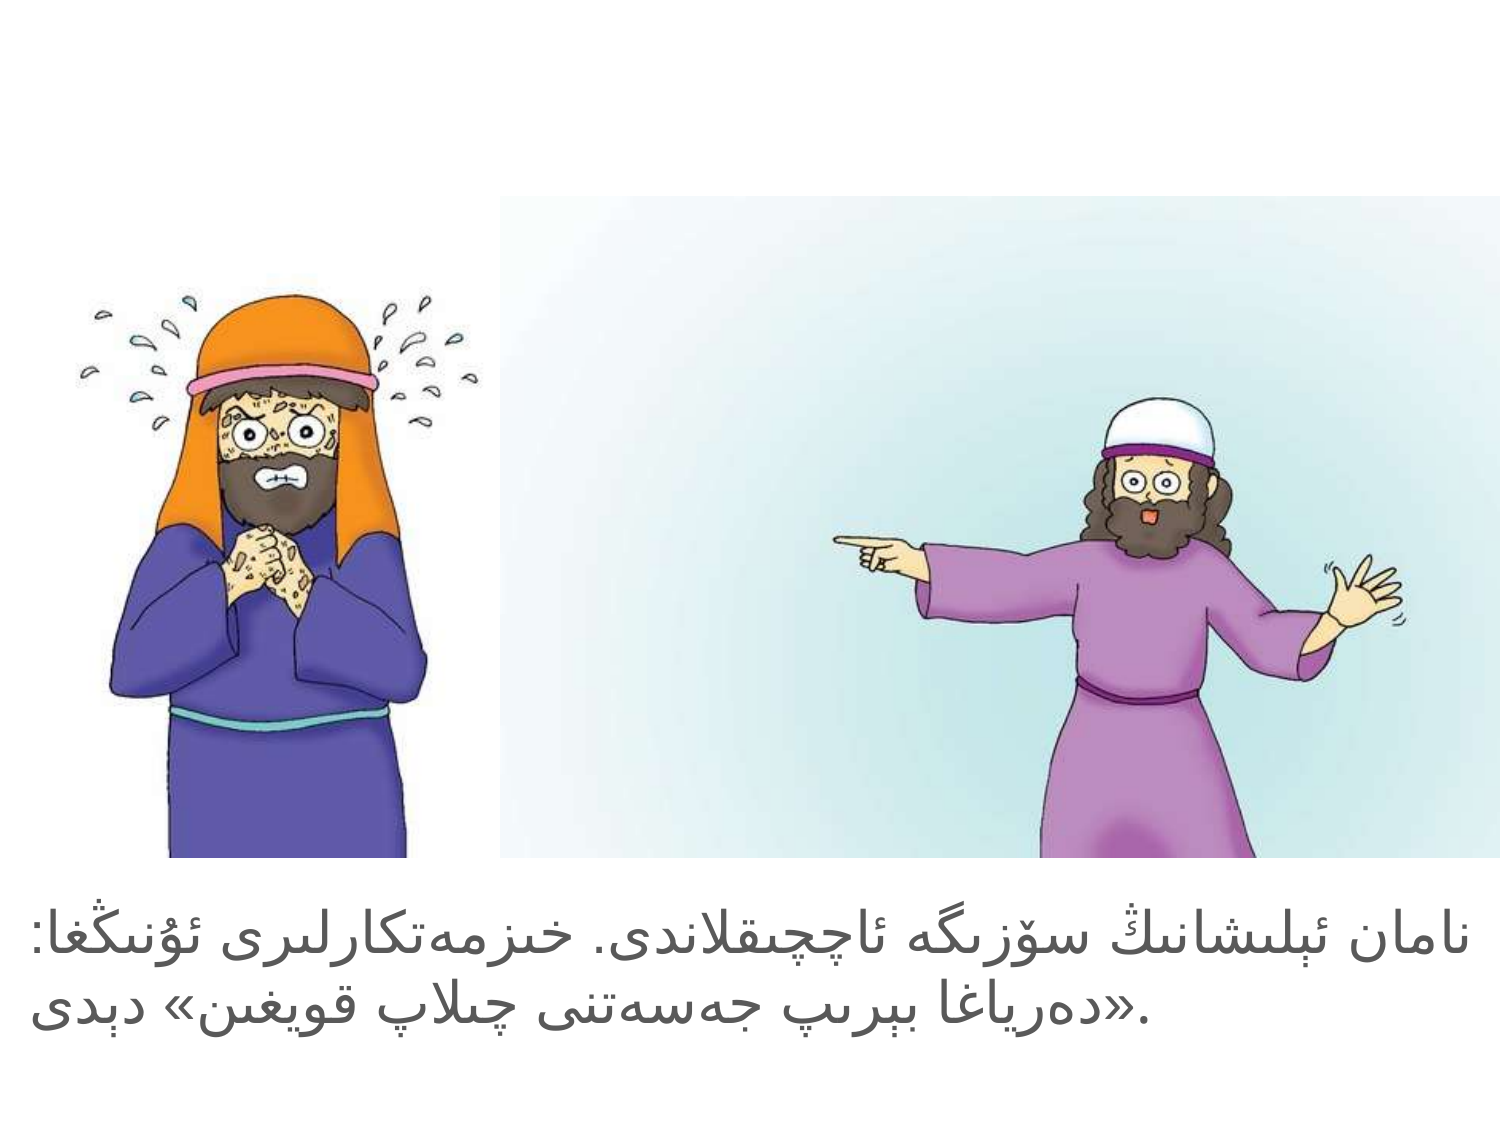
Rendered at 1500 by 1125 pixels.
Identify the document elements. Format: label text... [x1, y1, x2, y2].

text_box نامان ئېلىشانىڭ سۆزىگە ئاچچىقلاندى. خىزمەتكارلىرى ئۇنىڭغا: «دەرياغا بېرىپ جەسەتنى چىلاپ قويغىن» دېدى. [14, 888, 1500, 1043]
picture [50, 172, 1500, 858]
